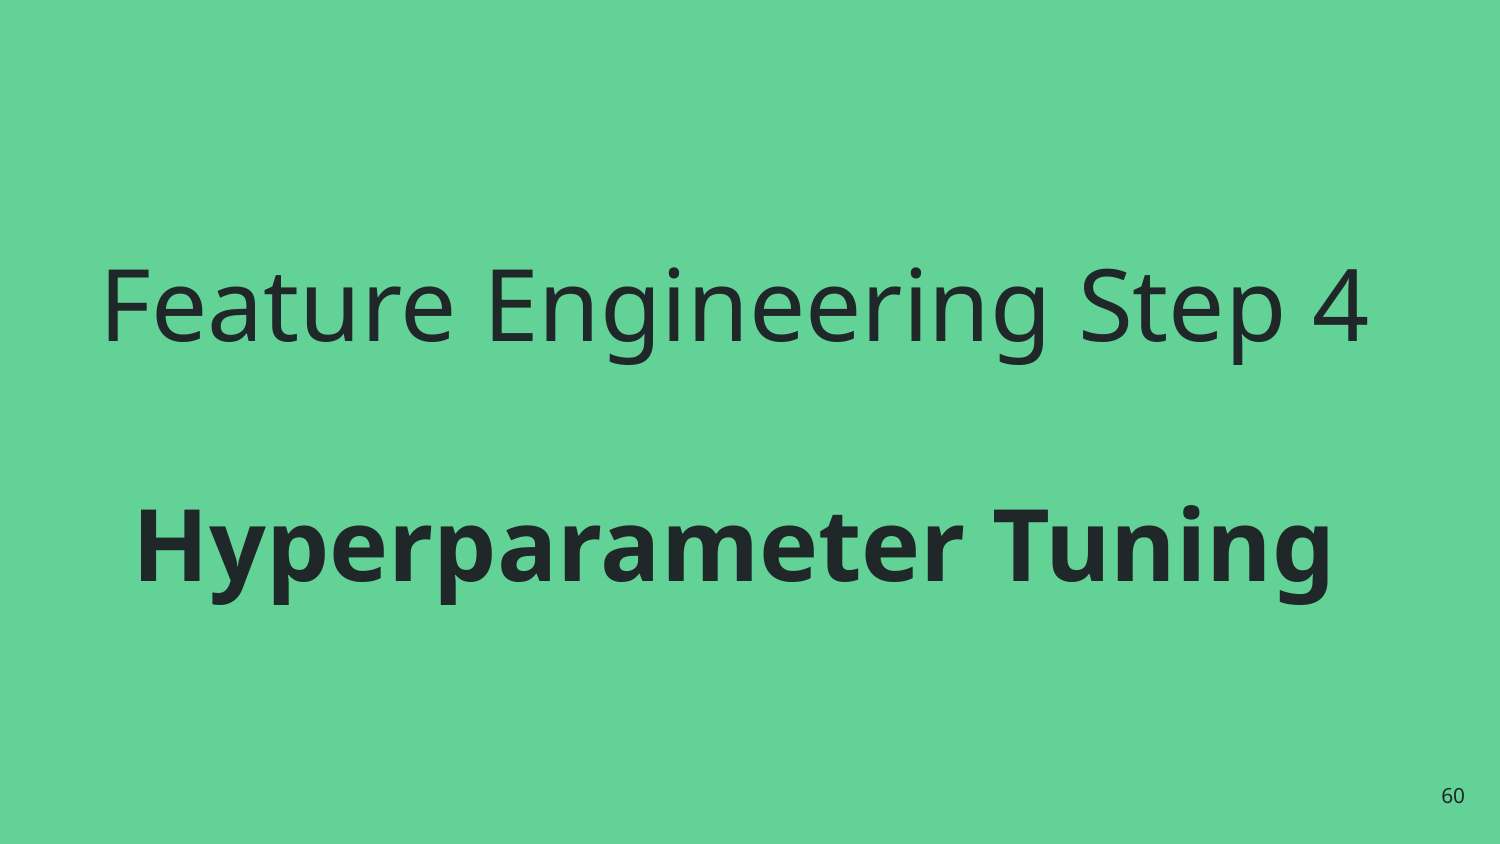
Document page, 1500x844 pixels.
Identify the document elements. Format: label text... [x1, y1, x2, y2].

title Feature Engineering Step 4 Hyperparameter Tuning [80, 86, 1390, 758]
slide_number ‹#› [1389, 764, 1480, 830]
